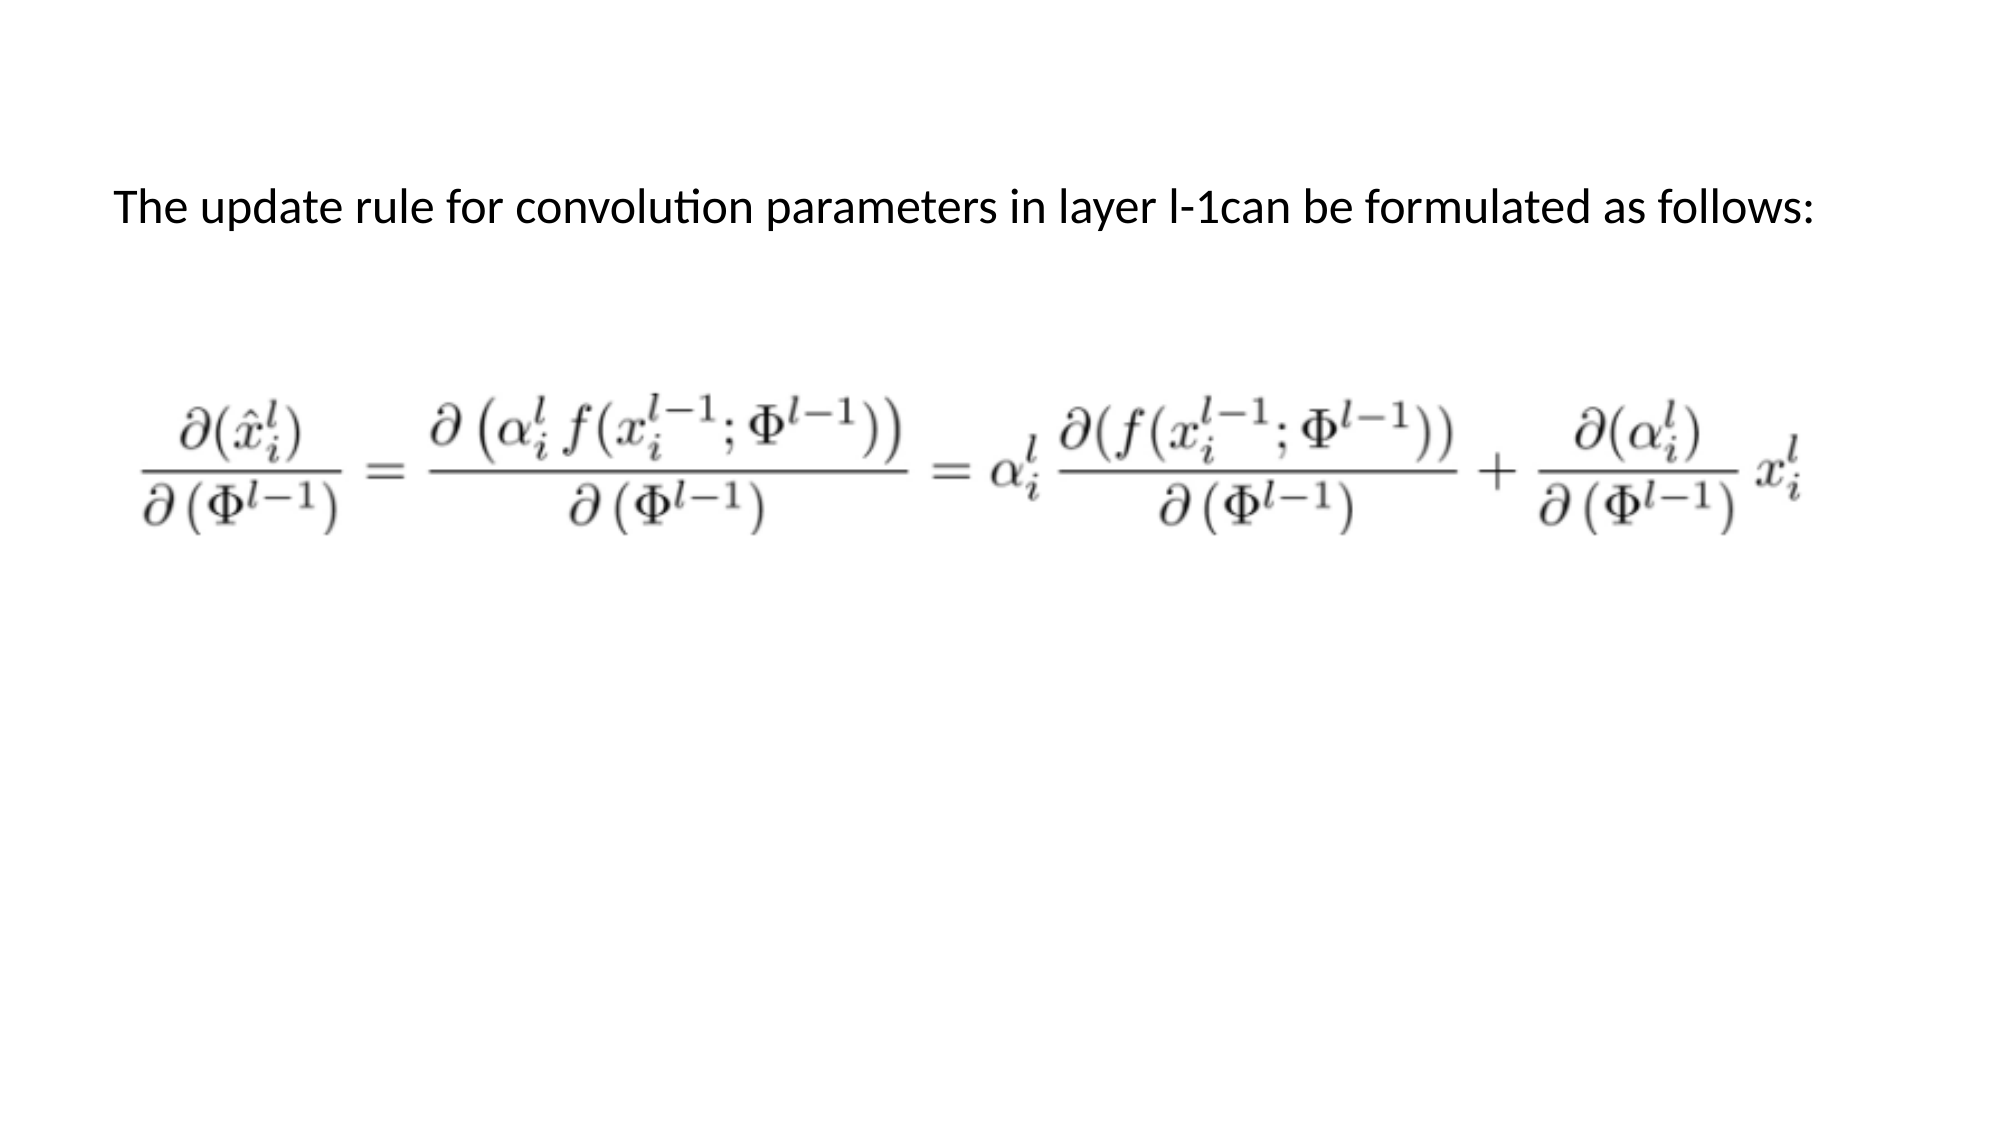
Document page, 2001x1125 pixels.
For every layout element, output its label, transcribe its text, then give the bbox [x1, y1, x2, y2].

picture [125, 376, 1865, 558]
text_box The update rule for convolution parameters in layer l-1can be formulated as follows: [98, 165, 1892, 241]
